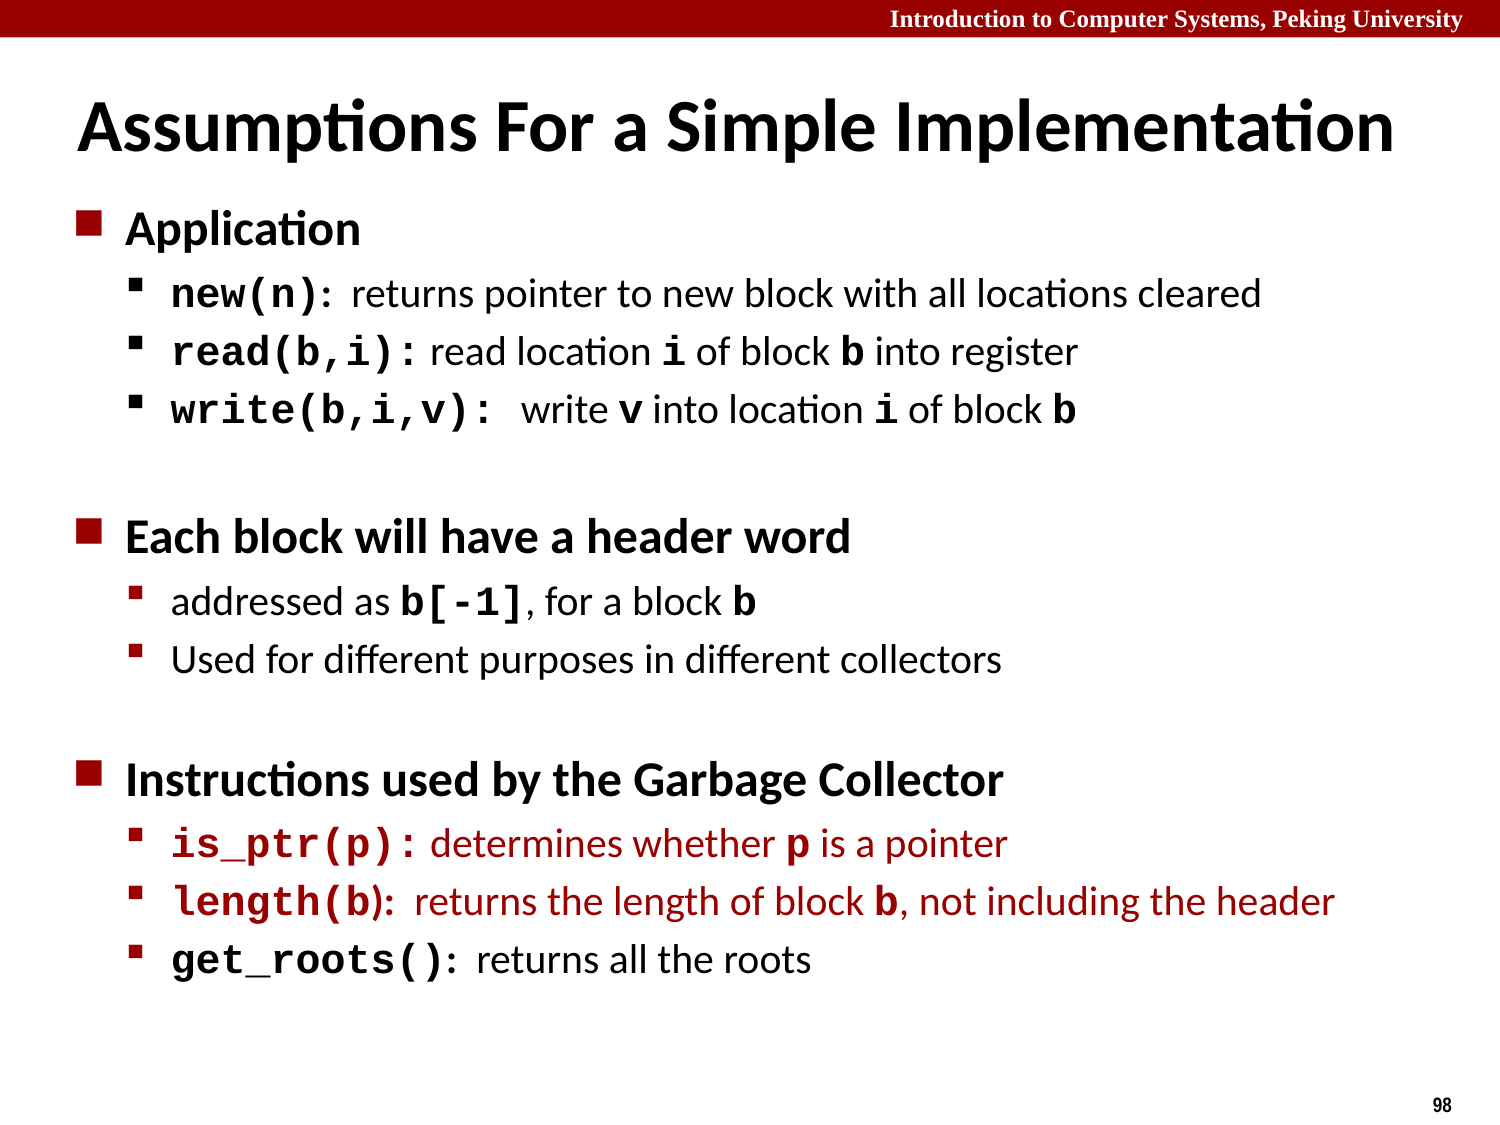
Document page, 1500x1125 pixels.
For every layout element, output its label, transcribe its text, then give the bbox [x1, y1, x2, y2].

title Assumptions For a Simple Implementation [62, 80, 1451, 176]
list Application new(n): returns pointer to new block with all locations cleared read(b,i): read location i of block b into register write(b,i,v): write v into location i of block b Each block will have a header word addressed as b[-1], for a block b Used for different purposes in different collectors Instructions used by the Garbage Collector is_ptr(p): determines whether p is a pointer length(b): returns the length of block b, not including the header get_roots(): returns all the roots [62, 192, 1491, 1076]
